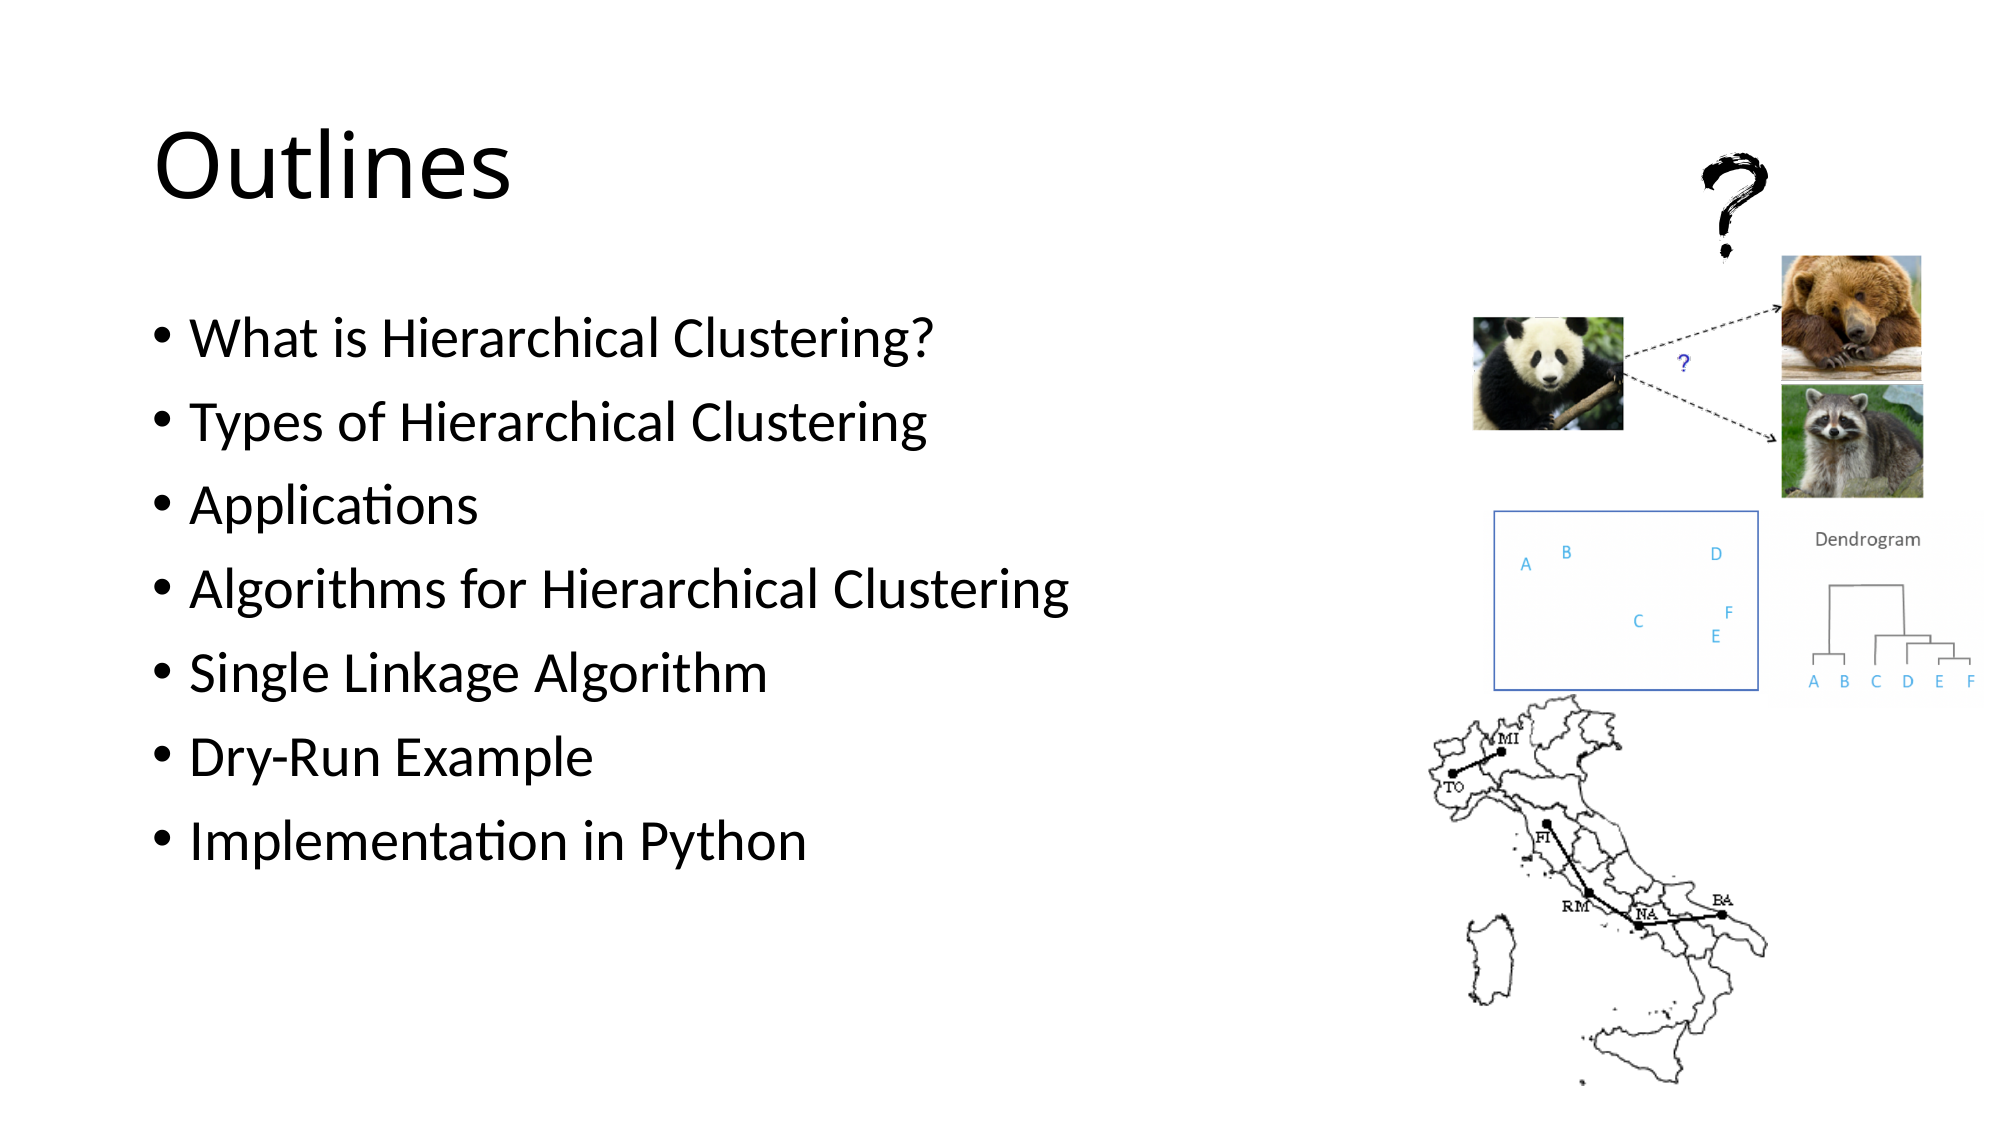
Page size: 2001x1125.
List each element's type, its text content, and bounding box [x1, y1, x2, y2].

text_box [1428, 150, 1984, 1086]
list What is Hierarchical Clustering? Types of Hierarchical Clustering Applications Algorithms for Hierarchical Clustering Single Linkage Algorithm Dry-Run Example Implementation in Python [137, 299, 1257, 1014]
title Outlines [137, 59, 1863, 278]
